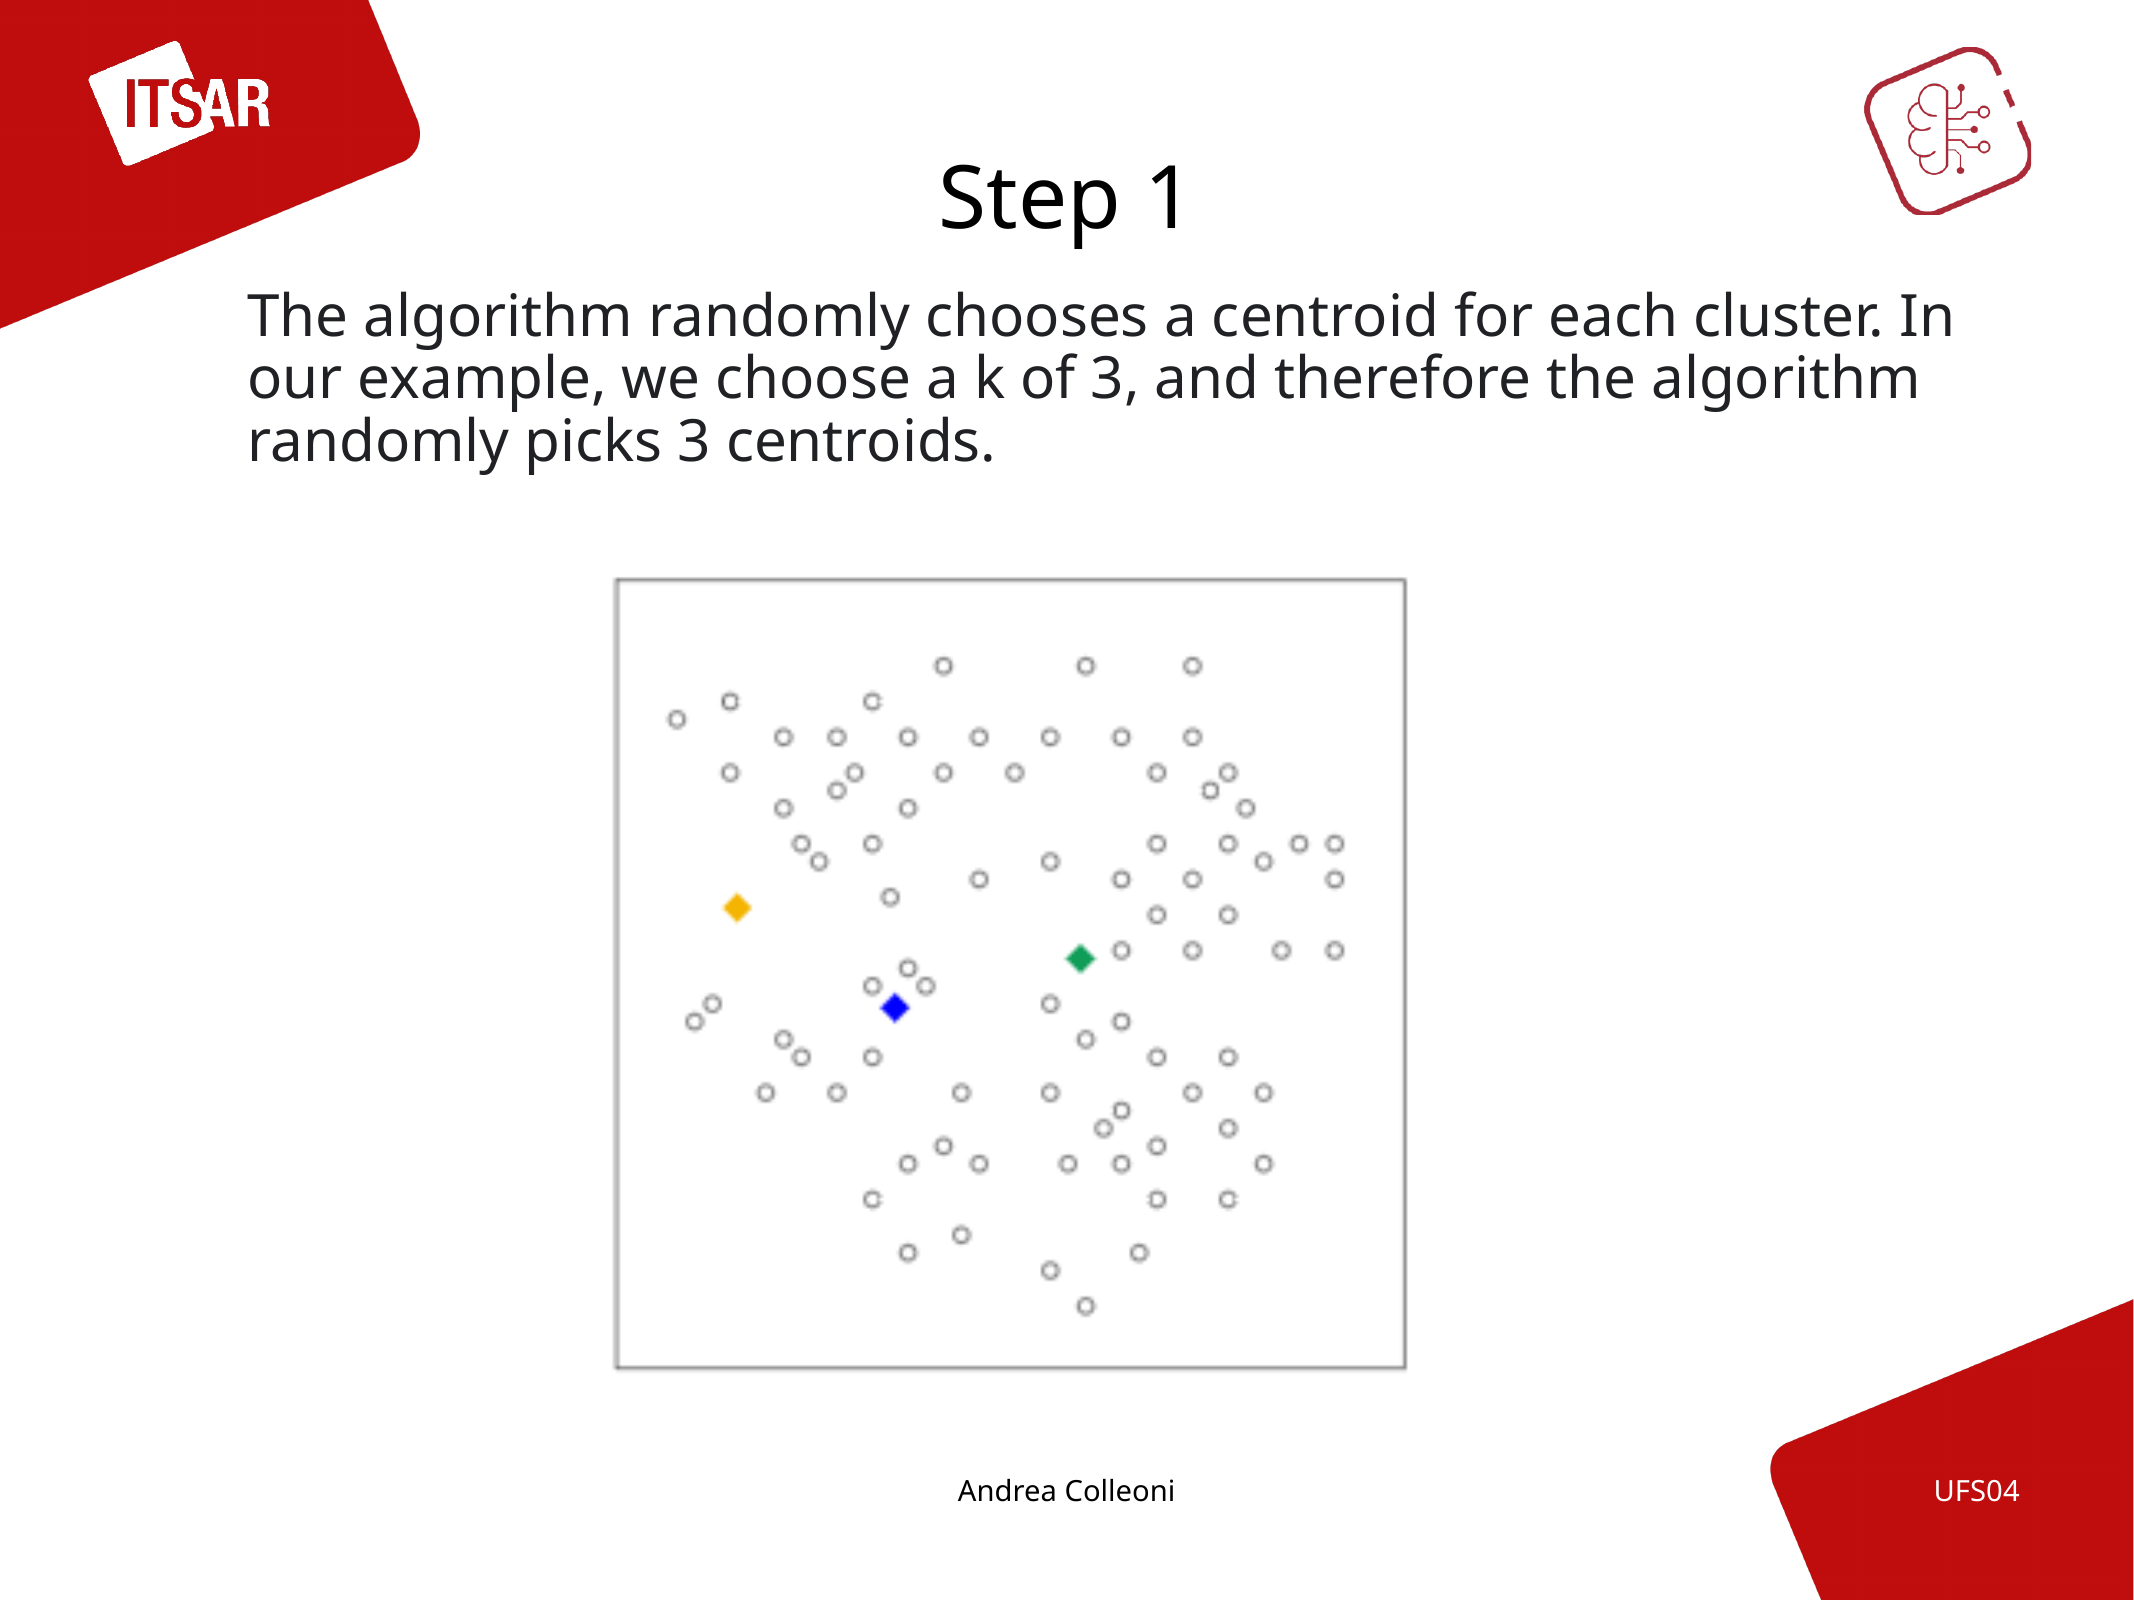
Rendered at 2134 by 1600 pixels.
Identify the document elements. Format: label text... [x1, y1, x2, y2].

list Step 1 [441, 145, 1692, 257]
picture [1763, 1230, 2134, 1600]
picture [0, 0, 427, 370]
list The algorithm randomly chooses a centroid for each cluster. In our example, we choose a k of 3, and therefore the algorithm randomly picks 3 centroids. [232, 278, 1978, 485]
picture [601, 566, 1421, 1387]
picture [1864, 47, 2032, 215]
list UFS04 [1603, 1469, 2035, 1517]
list Andrea Colleoni [680, 1468, 1454, 1517]
